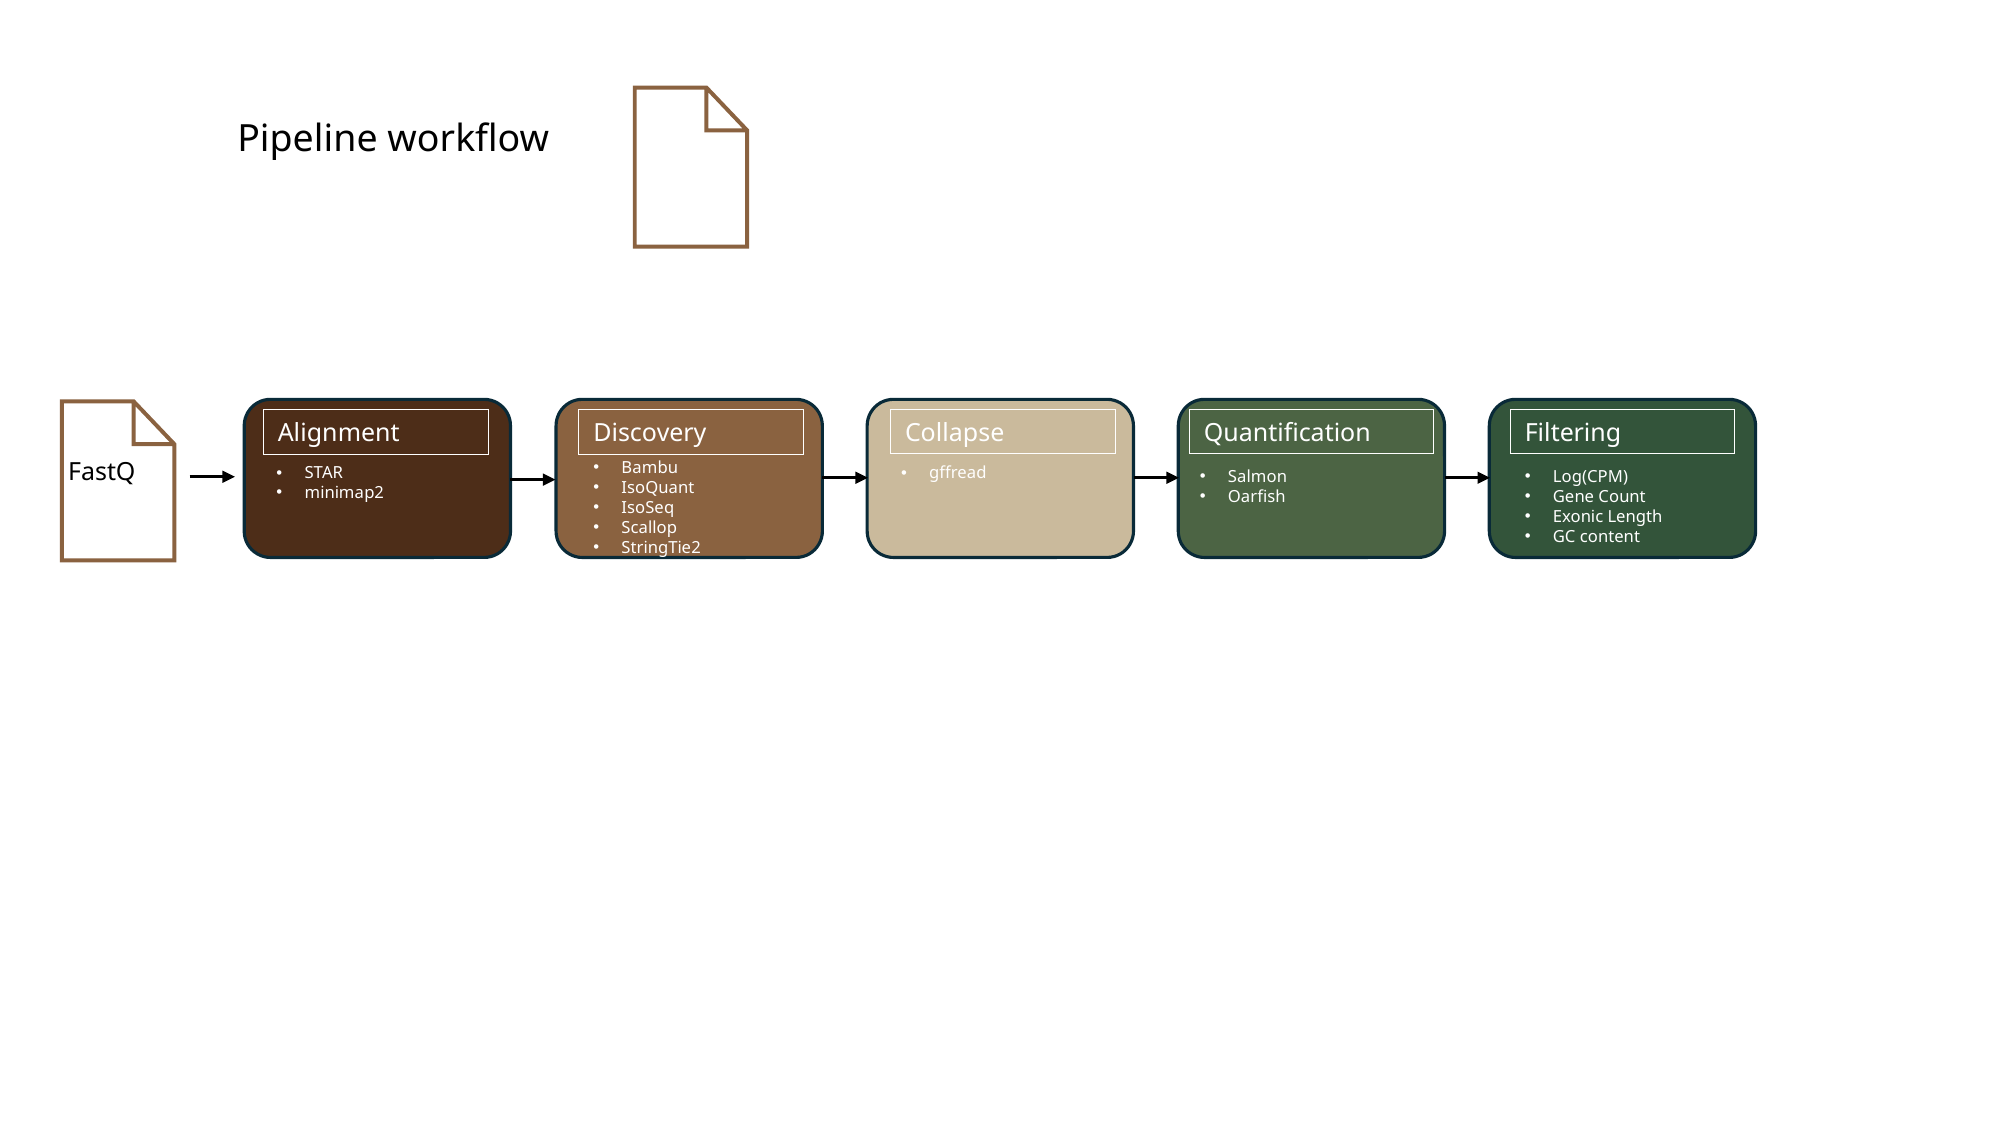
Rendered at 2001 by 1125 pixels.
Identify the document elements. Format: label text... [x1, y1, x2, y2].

text_box Quantification [1189, 409, 1434, 454]
text_box [59, 493, 177, 563]
text_box Salmon Oarfish [1184, 458, 1410, 513]
text_box [1176, 397, 1447, 560]
text_box STAR minimap2 [261, 454, 487, 510]
text_box gffread [886, 454, 1112, 490]
text_box [1487, 397, 1758, 559]
text_box [242, 397, 513, 560]
text_box Collapse [890, 409, 1116, 454]
text_box Discovery [578, 409, 804, 449]
text_box [865, 397, 1136, 560]
text_box Alignment [263, 409, 489, 455]
text_box Pipeline workflow [222, 106, 565, 167]
text_box [632, 85, 750, 249]
text_box [59, 399, 177, 448]
text_box Bambu IsoQuant IsoSeq Scallop StringTie2 [578, 449, 804, 565]
text_box Log(CPM) Gene Count Exonic Length GC content [1510, 458, 1735, 573]
text_box [554, 397, 824, 559]
text_box FastQ [53, 448, 183, 493]
text_box Filtering [1510, 409, 1735, 454]
